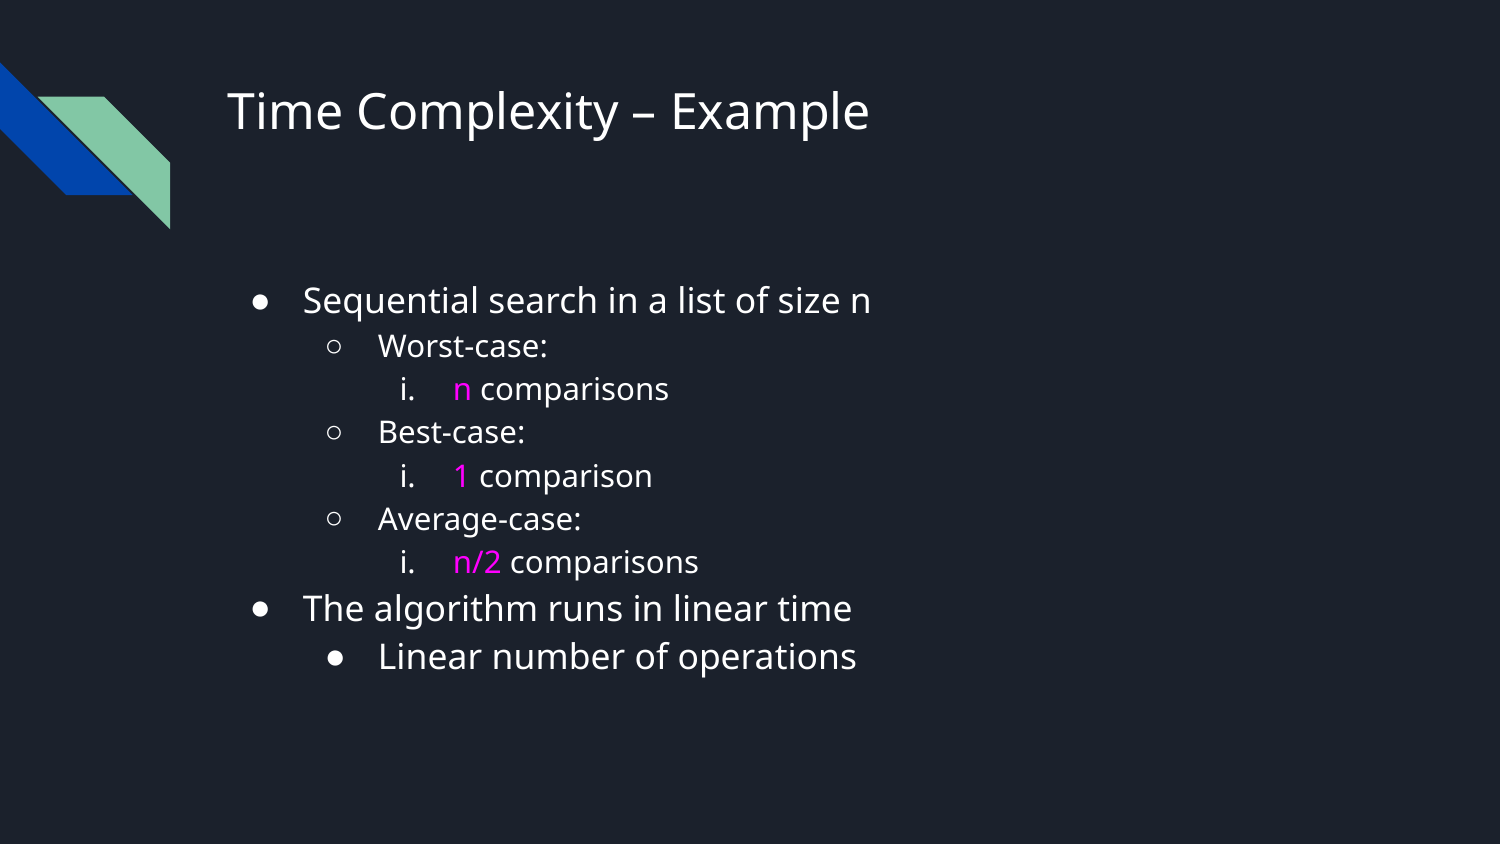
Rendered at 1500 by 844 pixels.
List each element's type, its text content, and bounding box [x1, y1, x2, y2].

title Time Complexity – Example [212, 64, 1368, 215]
list Sequential search in a list of size n Worst-case: n comparisons Best-case: 1 comparison Average-case: n/2 comparisons The algorithm runs in linear time Linear number of operations [212, 257, 1368, 735]
